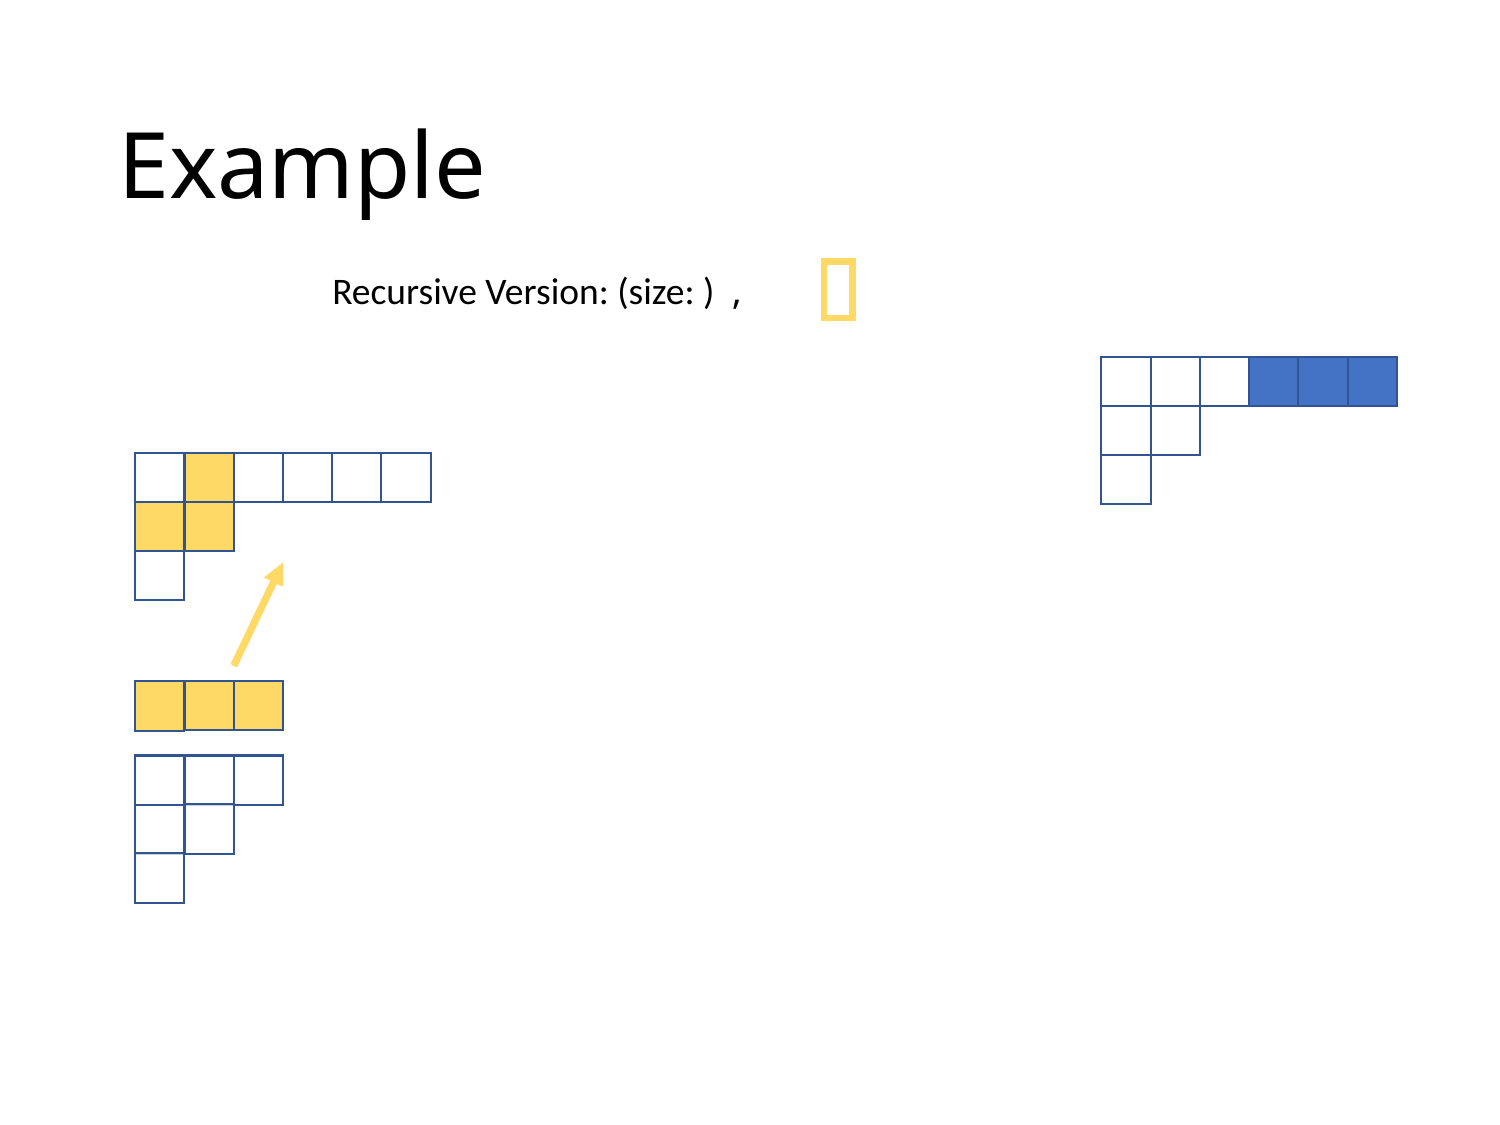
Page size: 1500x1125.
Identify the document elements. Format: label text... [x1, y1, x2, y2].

text_box [1347, 356, 1398, 407]
text_box [1199, 356, 1248, 407]
text_box [380, 452, 432, 503]
text_box [233, 452, 282, 503]
text_box [134, 804, 183, 852]
text_box [233, 754, 284, 806]
text_box [1150, 356, 1199, 405]
text_box [134, 501, 183, 550]
text_box [1100, 356, 1150, 405]
text_box [282, 452, 331, 503]
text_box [233, 562, 283, 666]
text_box [821, 259, 856, 321]
text_box [233, 680, 284, 731]
text_box [1248, 356, 1297, 407]
text_box [183, 452, 233, 501]
text_box [183, 754, 233, 803]
text_box [134, 754, 183, 804]
text_box [1297, 356, 1347, 407]
text_box [183, 501, 235, 552]
title Example [103, 59, 1397, 278]
text_box [134, 452, 183, 501]
text_box [1100, 405, 1150, 454]
text_box [134, 852, 185, 904]
text_box [1100, 454, 1152, 505]
text_box [134, 550, 185, 601]
text_box [1150, 405, 1201, 456]
text_box [134, 680, 185, 732]
text_box [183, 803, 235, 855]
text_box [331, 452, 380, 503]
text_box [183, 680, 233, 731]
